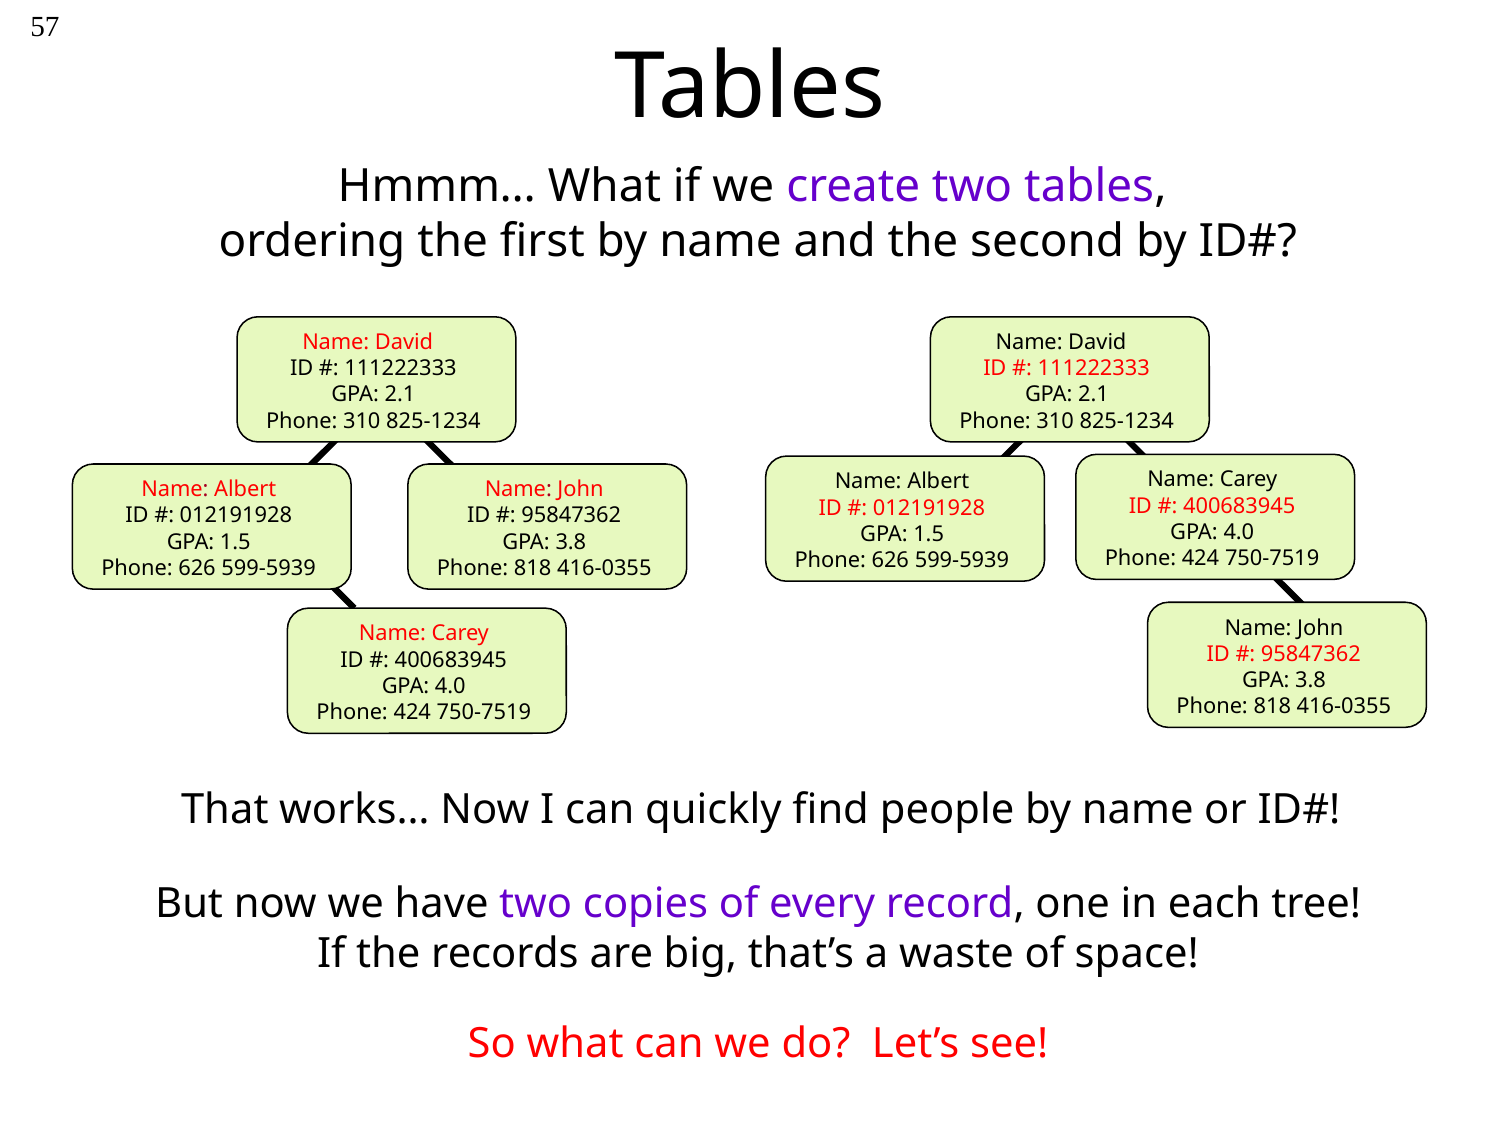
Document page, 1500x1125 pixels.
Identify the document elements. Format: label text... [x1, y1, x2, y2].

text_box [66, 316, 687, 734]
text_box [759, 316, 1427, 728]
text_box Hmmm… What if we create two tables, ordering the first by name and the second by ID#? [16, 147, 1500, 273]
slide_number 57 [0, 0, 76, 76]
text_box So what can we do? Let’s see! [89, 1008, 1427, 1074]
text_box That works… Now I can quickly find people by name or ID#! [92, 774, 1430, 839]
text_box But now we have two copies of every record, one in each tree! If the records are big, that’s a waste of space! [89, 868, 1427, 984]
title Tables [112, 0, 1388, 175]
